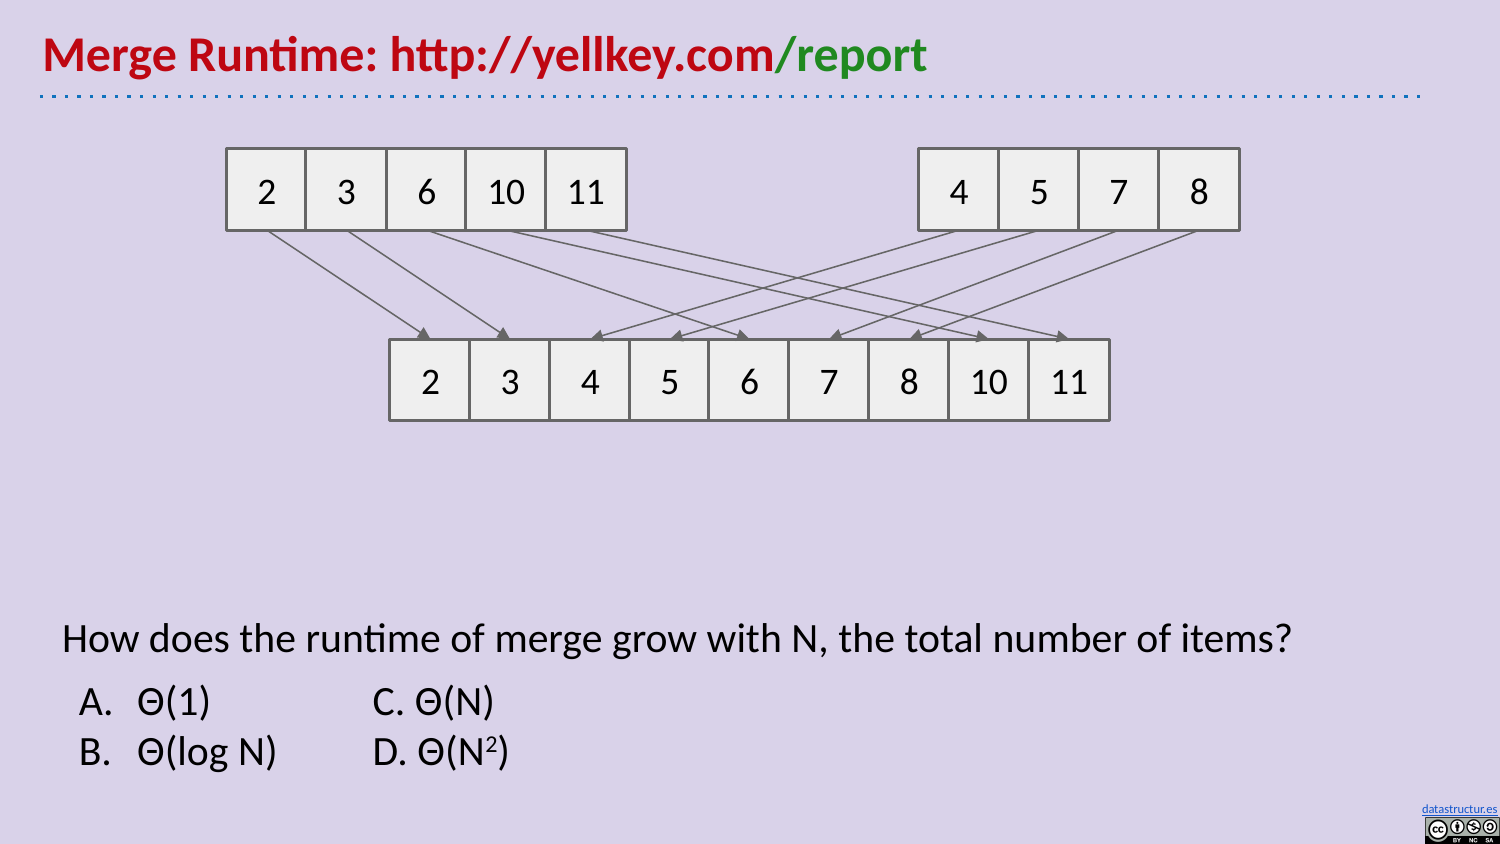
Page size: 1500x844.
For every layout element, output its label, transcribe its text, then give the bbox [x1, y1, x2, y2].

text_box 6 [386, 148, 465, 227]
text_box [346, 229, 426, 340]
text_box 4 [549, 349, 629, 421]
text_box 11 [545, 148, 627, 227]
text_box 8 [868, 350, 948, 421]
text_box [585, 229, 1070, 340]
list How does the runtime of merge grow with N, the total number of items? Θ(1) C. Θ(N) Θ(log N) D. Θ(N2) [47, 596, 1433, 776]
text_box 2 [226, 148, 305, 231]
text_box 7 [788, 350, 868, 421]
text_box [266, 229, 346, 340]
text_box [506, 229, 585, 340]
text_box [426, 229, 506, 340]
text_box 4 [918, 148, 998, 226]
text_box 3 [305, 148, 386, 228]
text_box 7 [1078, 148, 1158, 228]
text_box 2 [389, 349, 469, 421]
picture [1425, 817, 1500, 844]
text_box 3 [469, 349, 549, 421]
text_box 11 [1028, 349, 1110, 421]
text_box 10 [948, 350, 1028, 421]
text_box 6 [708, 350, 788, 421]
text_box 5 [629, 350, 708, 421]
text_box 5 [998, 148, 1078, 227]
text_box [1070, 229, 1200, 340]
title Merge Runtime: http://yellkey.com/report [27, 15, 1378, 97]
text_box 8 [1158, 148, 1240, 231]
text_box 10 [465, 148, 545, 227]
